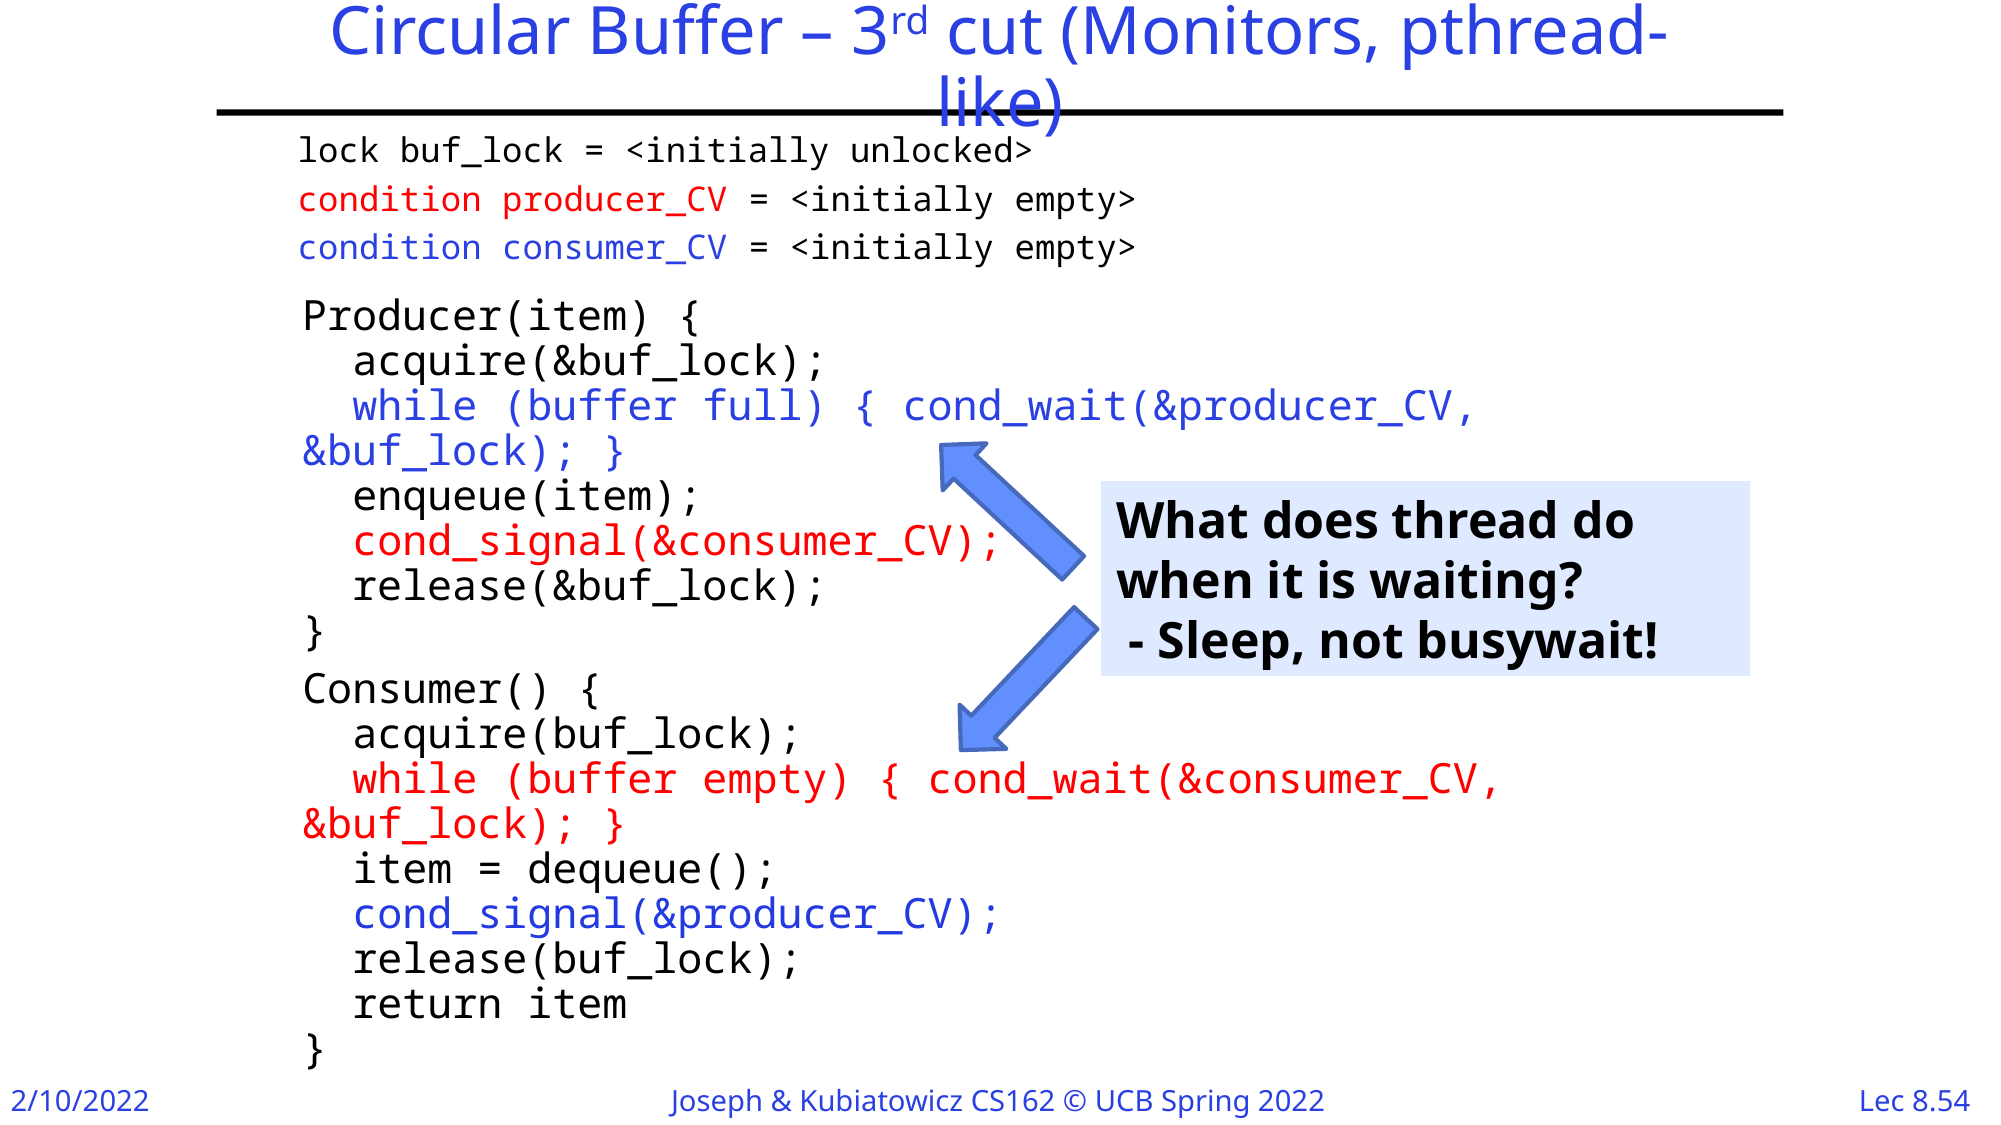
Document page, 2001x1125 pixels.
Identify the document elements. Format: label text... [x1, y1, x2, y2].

text_box lock buf_lock = <initially unlocked> condition producer_CV = <initially empty> condition consumer_CV = <initially empty> [249, 112, 1673, 275]
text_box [916, 474, 1751, 776]
text_box Producer(item) { acquire(&buf_lock); while (buffer full) { cond_wait(&producer_CV, &buf_lock); } enqueue(item); cond_signal(&consumer_CV); release(&buf_lock); } [287, 287, 1725, 660]
title Circular Buffer – 3rd cut (Monitors, pthread-like) [275, 24, 1725, 113]
text_box Consumer() { acquire(buf_lock); while (buffer empty) { cond_wait(&consumer_CV, &buf_lock); } item = dequeue(); cond_signal(&producer_CV); release(buf_lock); return item } [287, 660, 1750, 1081]
